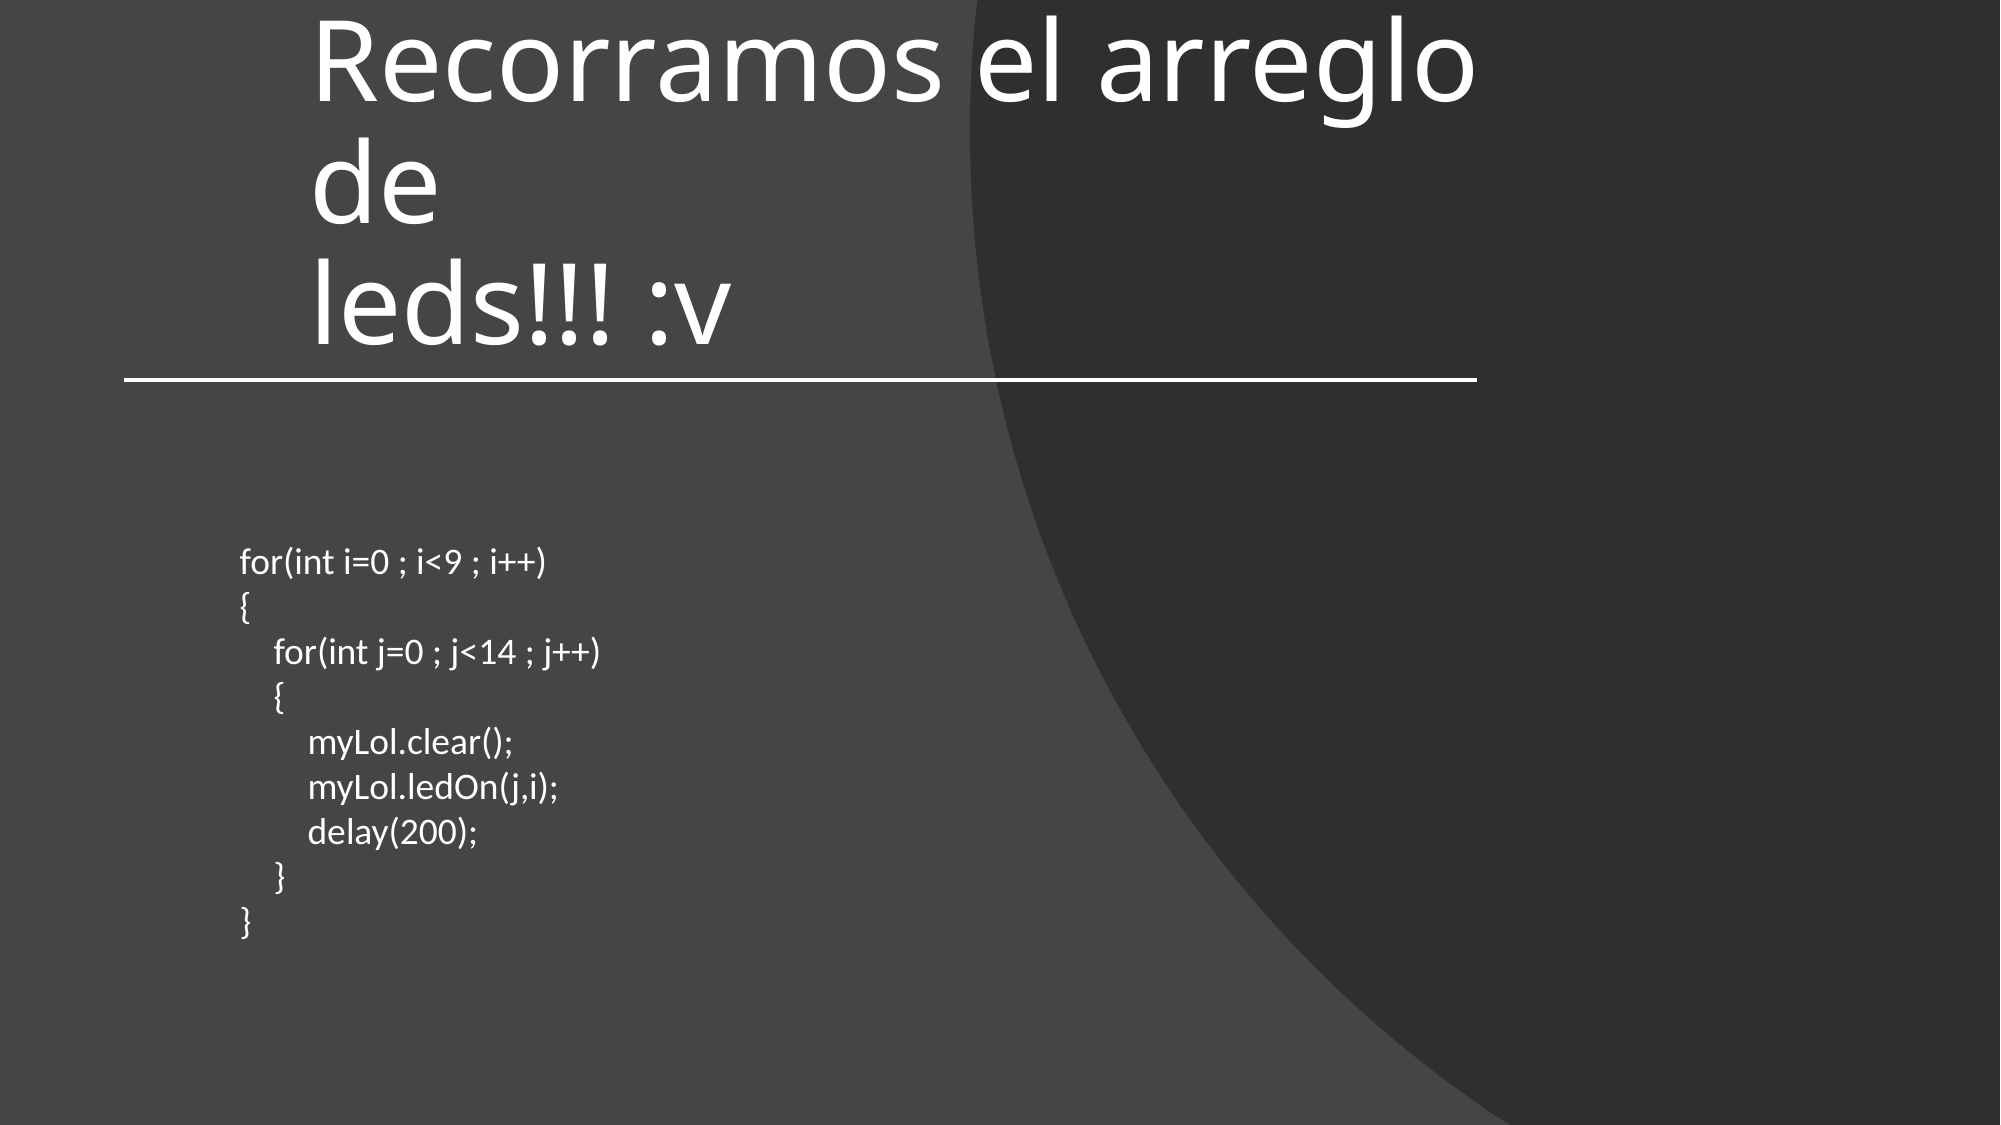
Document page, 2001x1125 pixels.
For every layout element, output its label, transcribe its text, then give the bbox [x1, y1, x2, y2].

text_box [969, 0, 2000, 1125]
text_box for(int i=0 ; i<9 ; i++) { for(int j=0 ; j<14 ; j++) { myLol.clear(); myLol.ledOn(j,i); delay(200); } } [224, 529, 617, 950]
title Recorramos el arreglo de leds!!! :v [294, 117, 1613, 377]
